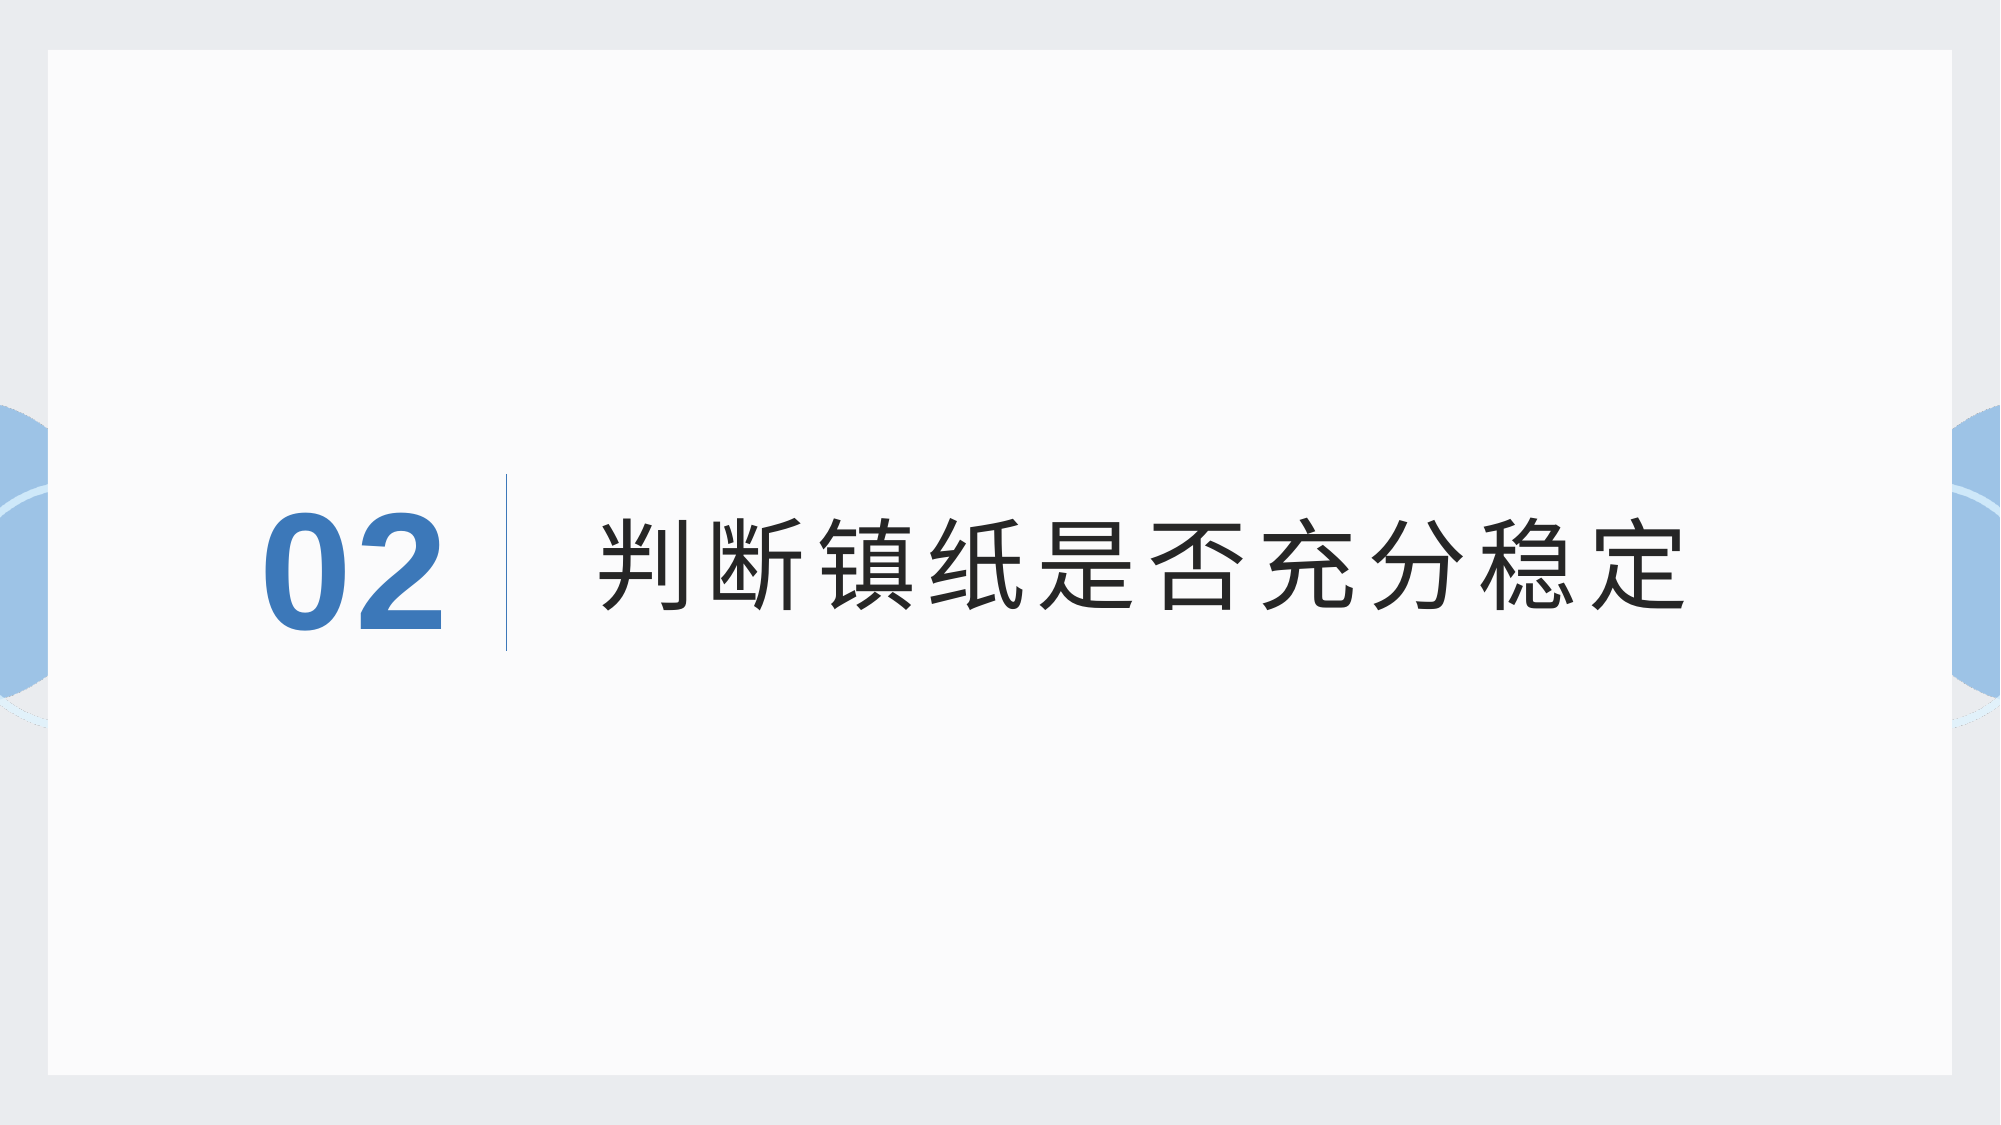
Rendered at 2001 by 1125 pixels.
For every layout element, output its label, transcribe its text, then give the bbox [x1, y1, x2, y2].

picture [1952, 229, 2000, 896]
picture [0, 229, 47, 896]
title 判断镇纸是否充分稳定 [595, 473, 1751, 652]
text_box 02 [215, 451, 493, 675]
